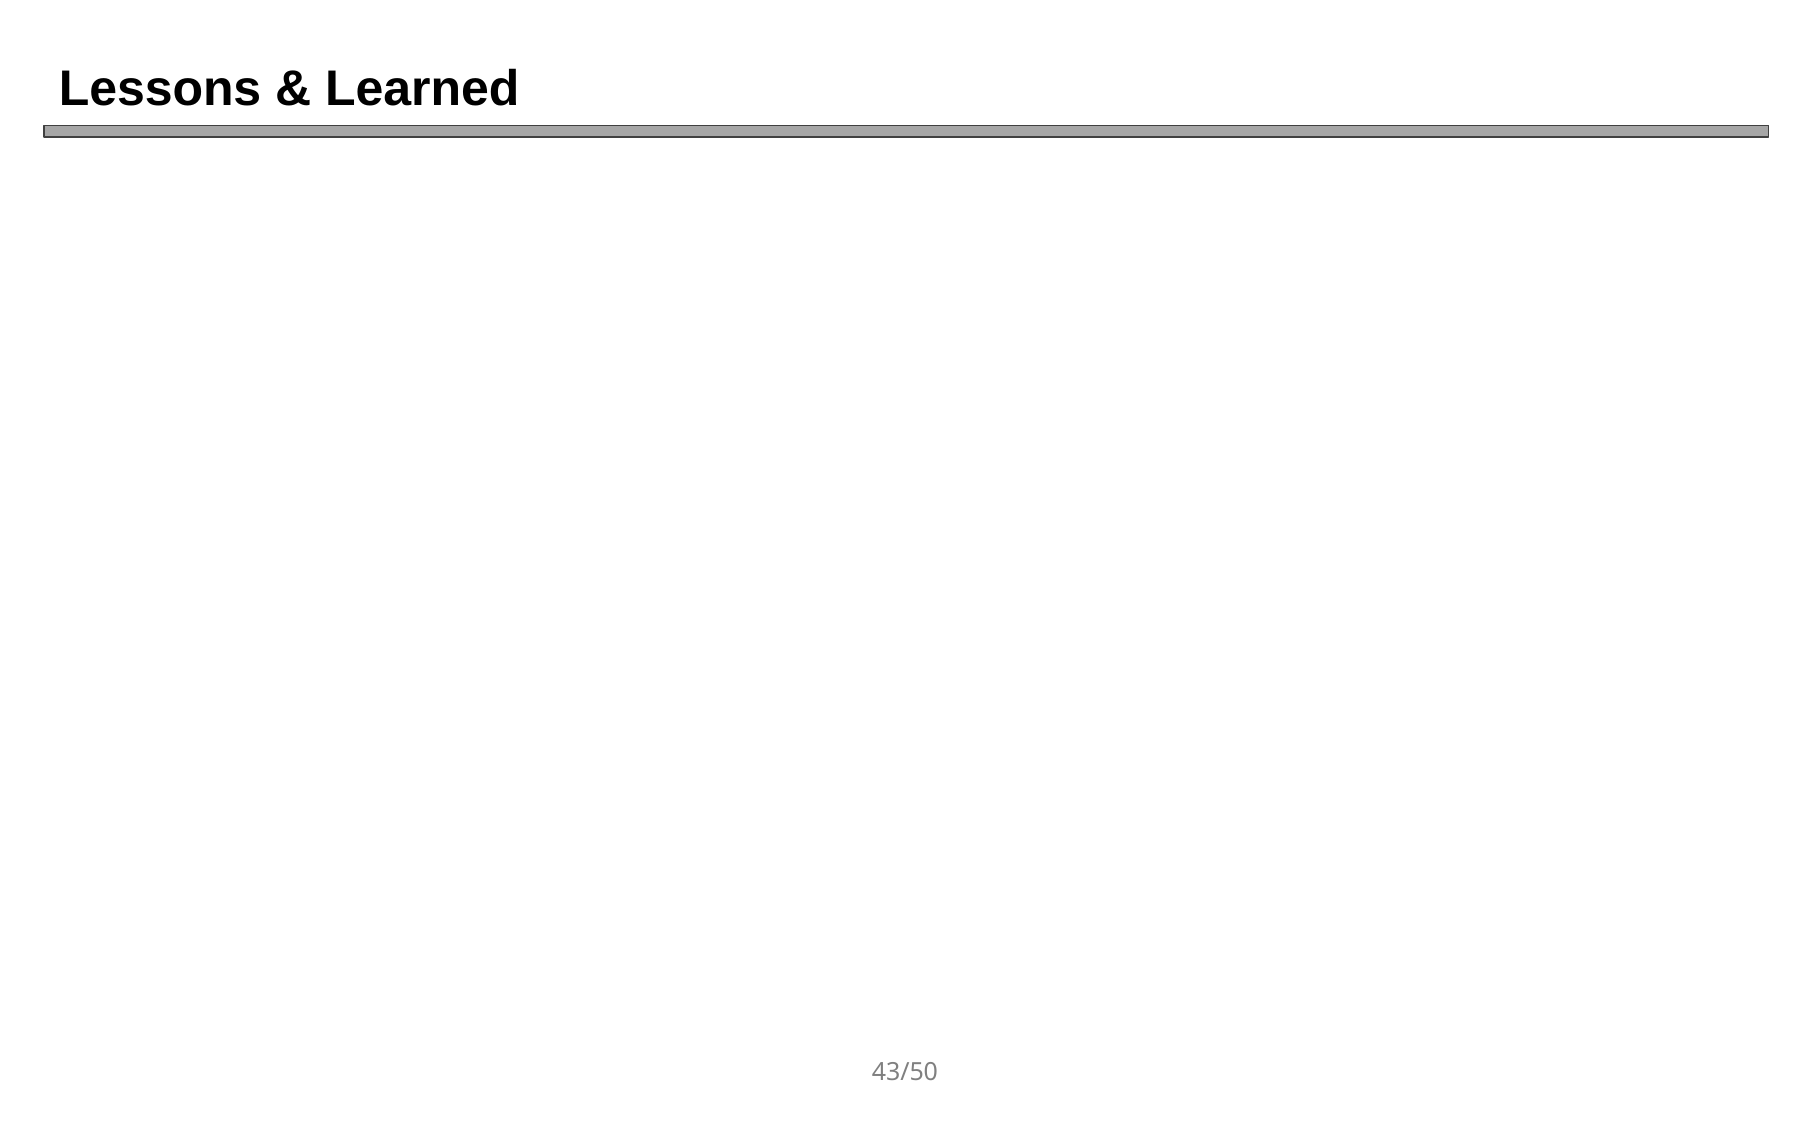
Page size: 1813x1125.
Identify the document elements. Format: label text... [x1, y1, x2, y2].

title Lessons & Learned [43, 45, 1769, 126]
slide_number 43/50 [823, 1042, 987, 1103]
